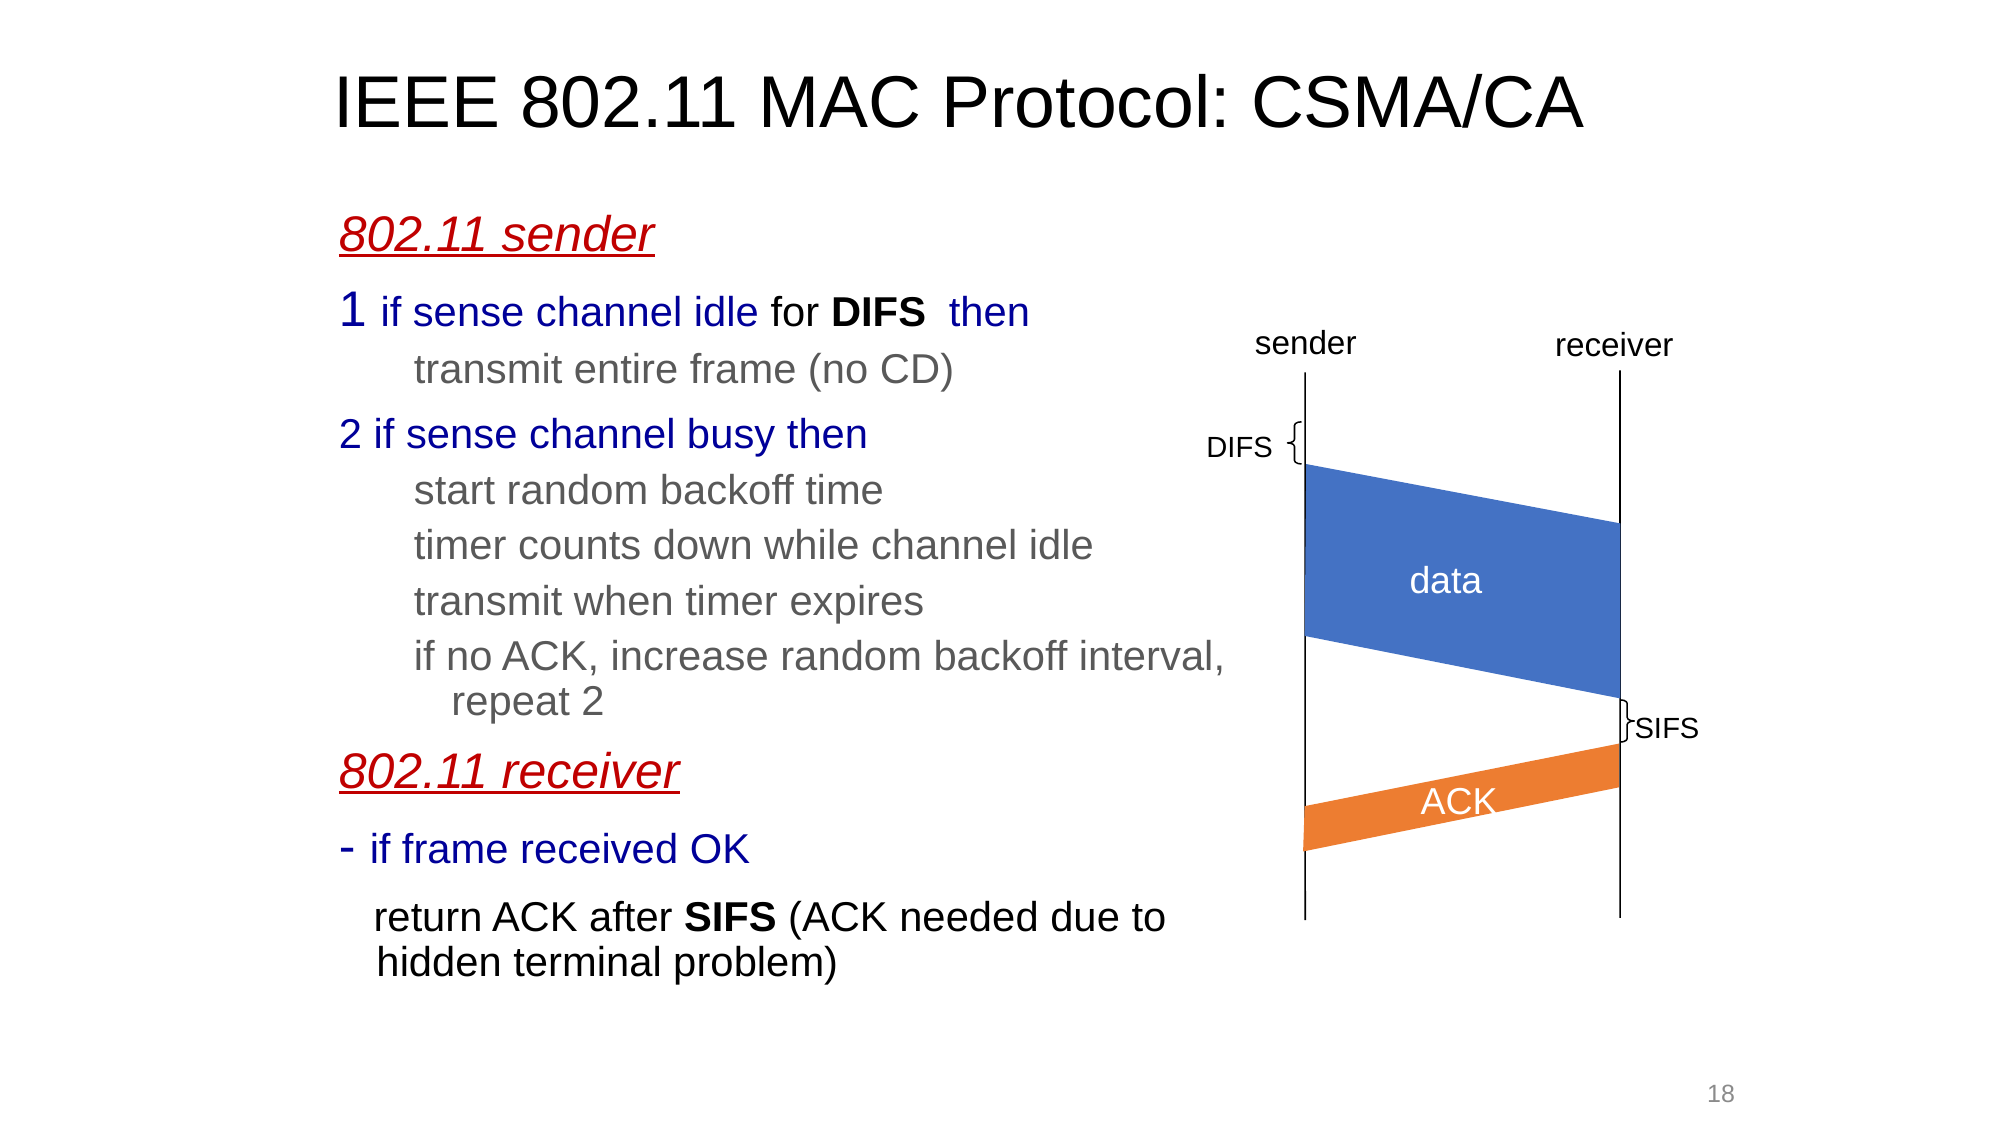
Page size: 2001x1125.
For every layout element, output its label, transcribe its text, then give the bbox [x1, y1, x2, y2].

list 802.11 sender 1 if sense channel idle for DIFS then transmit entire frame (no CD) 2 if sense channel busy then start random backoff time timer counts down while channel idle transmit when timer expires if no ACK, increase random backoff interval, repeat 2 802.11 receiver - if frame received OK return ACK after SIFS (ACK needed due to hidden terminal problem) [323, 200, 1248, 1013]
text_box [1303, 699, 1715, 852]
title IEEE 802.11 MAC Protocol: CSMA/CA [318, 25, 1667, 182]
text_box receiver [1540, 315, 1689, 370]
text_box sender [1240, 313, 1372, 369]
slide_number 18 [1637, 1069, 1750, 1115]
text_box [1191, 421, 1621, 699]
